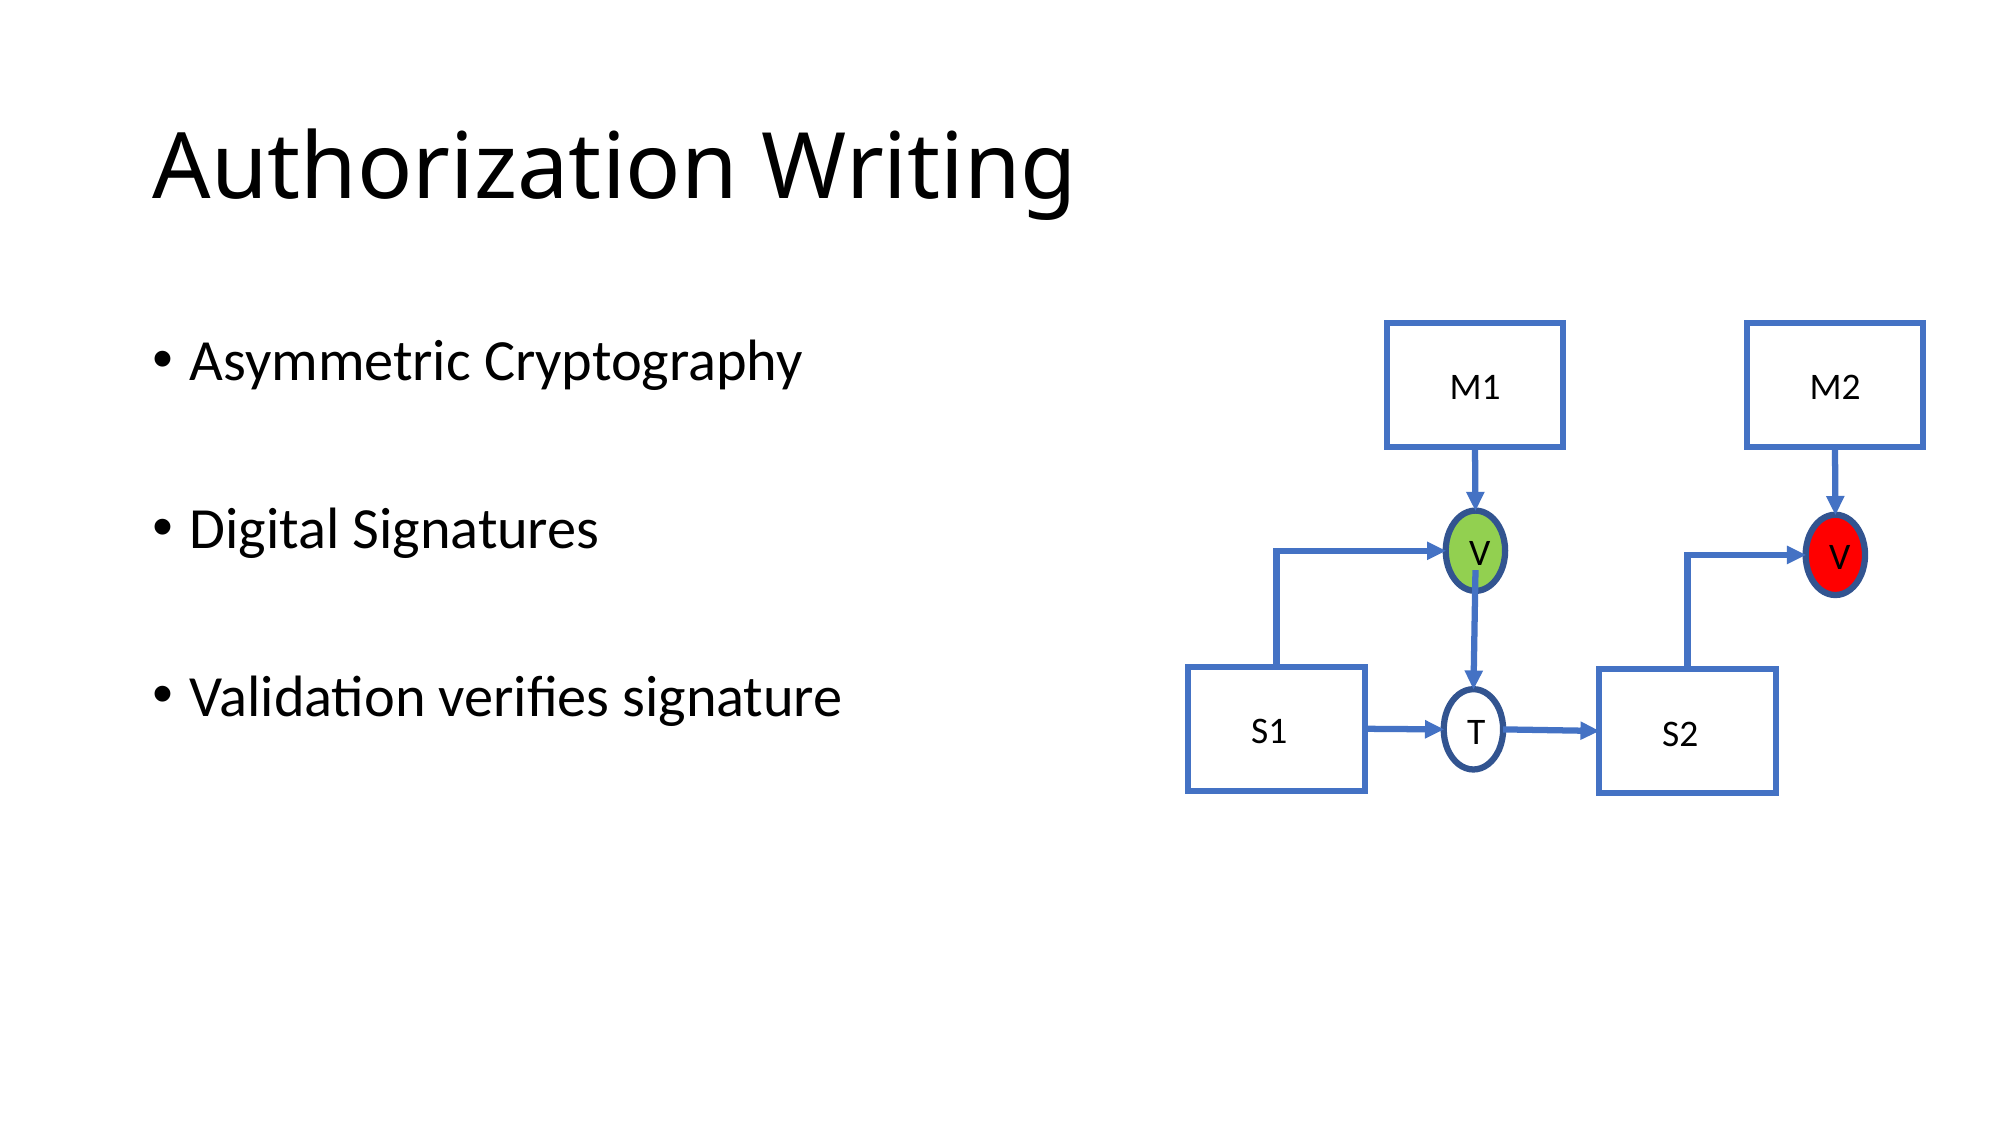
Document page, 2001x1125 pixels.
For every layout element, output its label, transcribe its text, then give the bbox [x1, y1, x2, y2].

title Authorization Writing [137, 59, 1863, 278]
list Asymmetric Cryptography Digital Signatures Validation verifies signature [137, 322, 1129, 1014]
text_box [1188, 322, 1924, 794]
